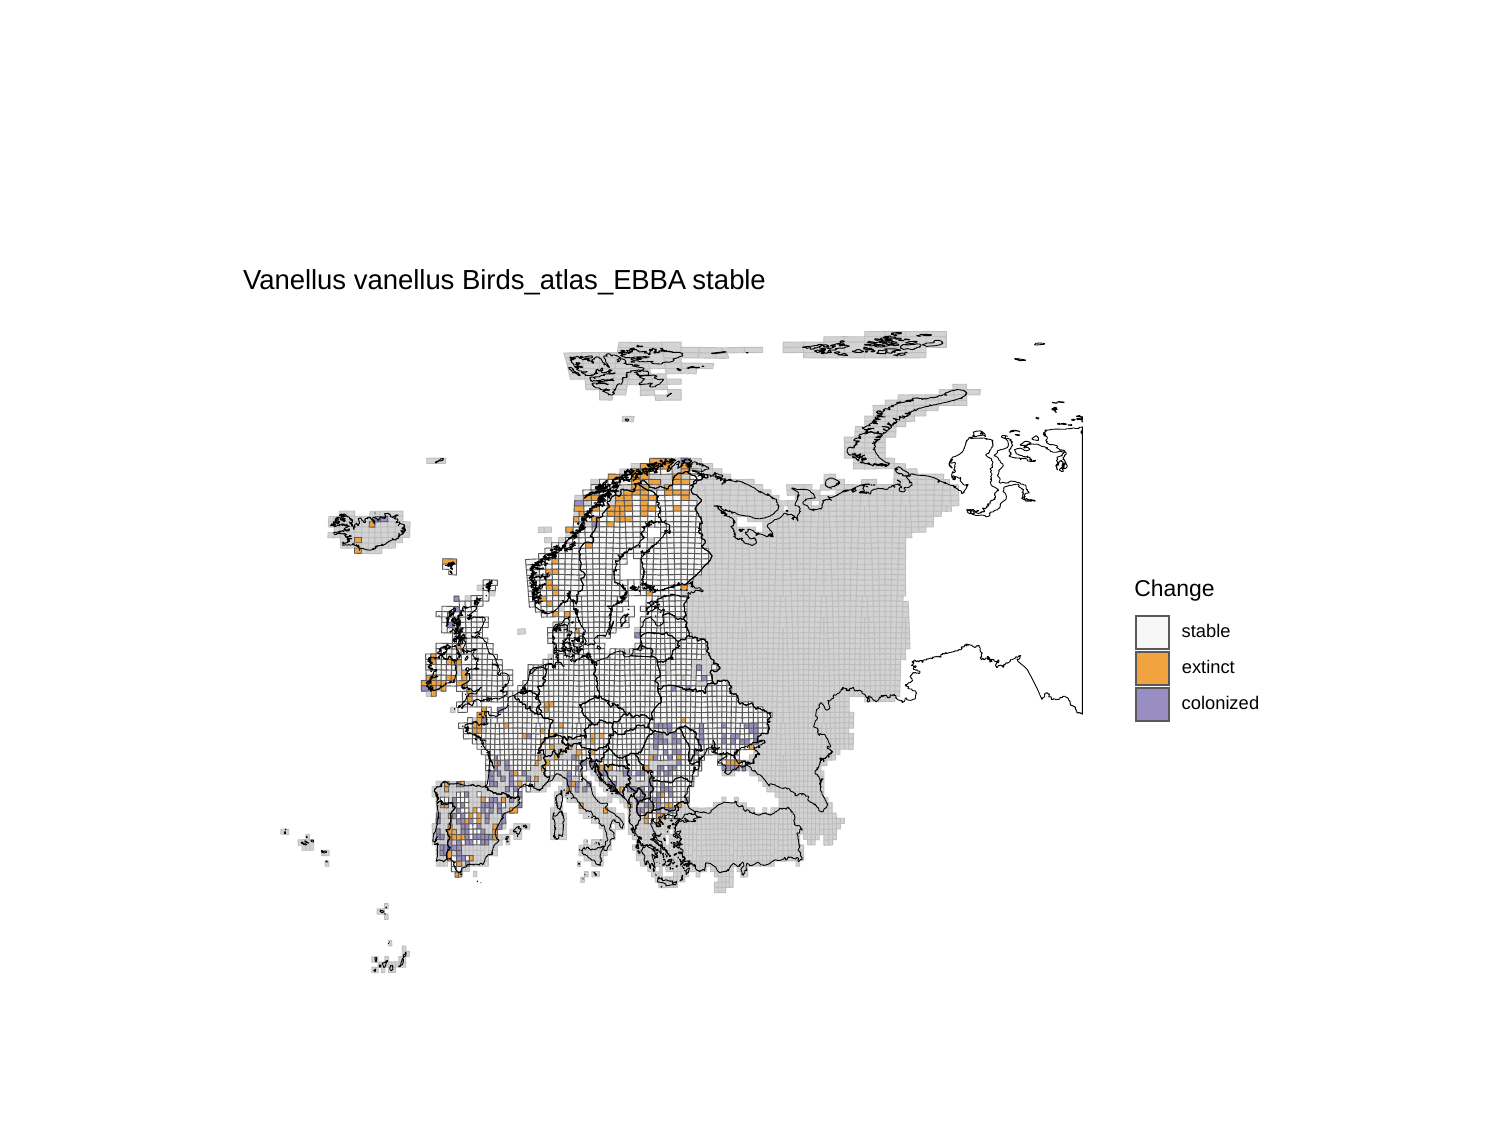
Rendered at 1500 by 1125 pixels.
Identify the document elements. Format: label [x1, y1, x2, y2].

text_box [74, 262, 1426, 1006]
